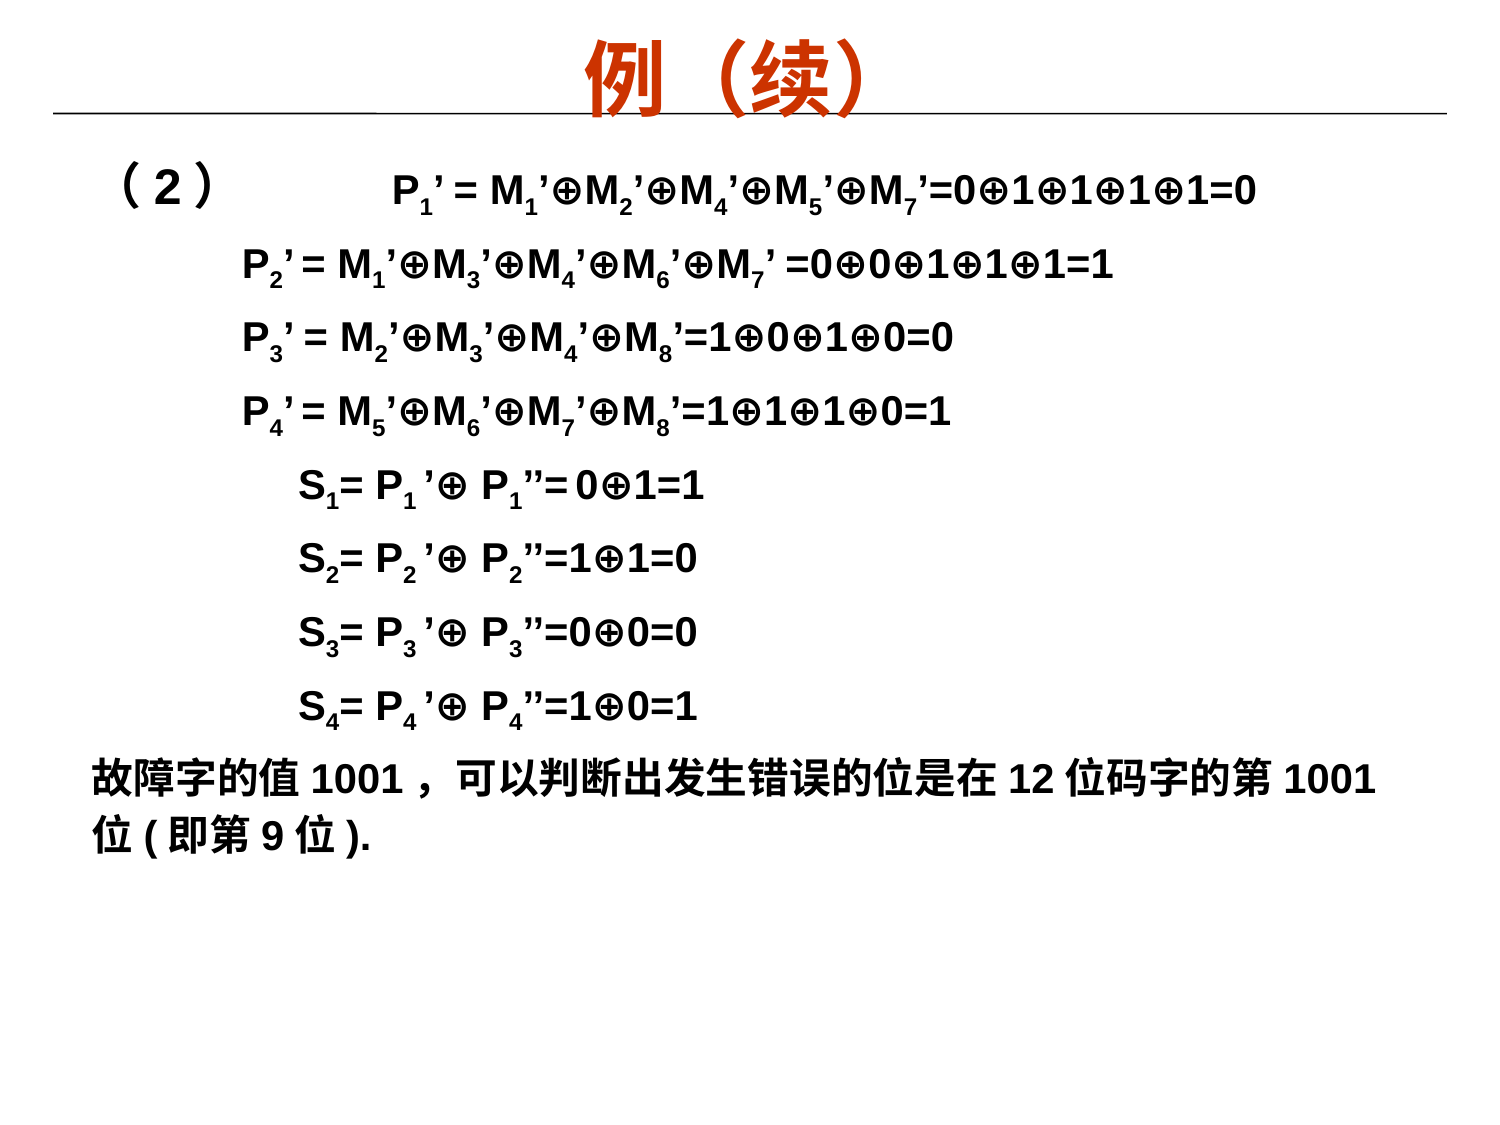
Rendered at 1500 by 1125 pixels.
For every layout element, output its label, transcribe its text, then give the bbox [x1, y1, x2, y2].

title 例（续） [74, 30, 1426, 124]
list （2） P1’ = M1’⊕M2’⊕M4’⊕M5’⊕M7’=0⊕1⊕1⊕1⊕1=0 P2’ = M1’⊕M3’⊕M4’⊕M6’⊕M7’ =0⊕0⊕1⊕1⊕1=1 P3’ = M2’⊕M3’⊕M4’⊕M8’=1⊕0⊕1⊕0=0 P4’ = M5’⊕M6’⊕M7’⊕M8’=1⊕1⊕1⊕0=1 S1= P1 ’⊕ P1’’= 0⊕1=1 S2= P2 ’⊕ P2’’=1⊕1=0 S3= P3 ’⊕ P3’’=0⊕0=0 S4= P4 ’⊕ P4’’=1⊕0=1 故障字的值1001，可以判断出发生错误的位是在12位码字的第1001位(即第9位). [76, 136, 1428, 994]
